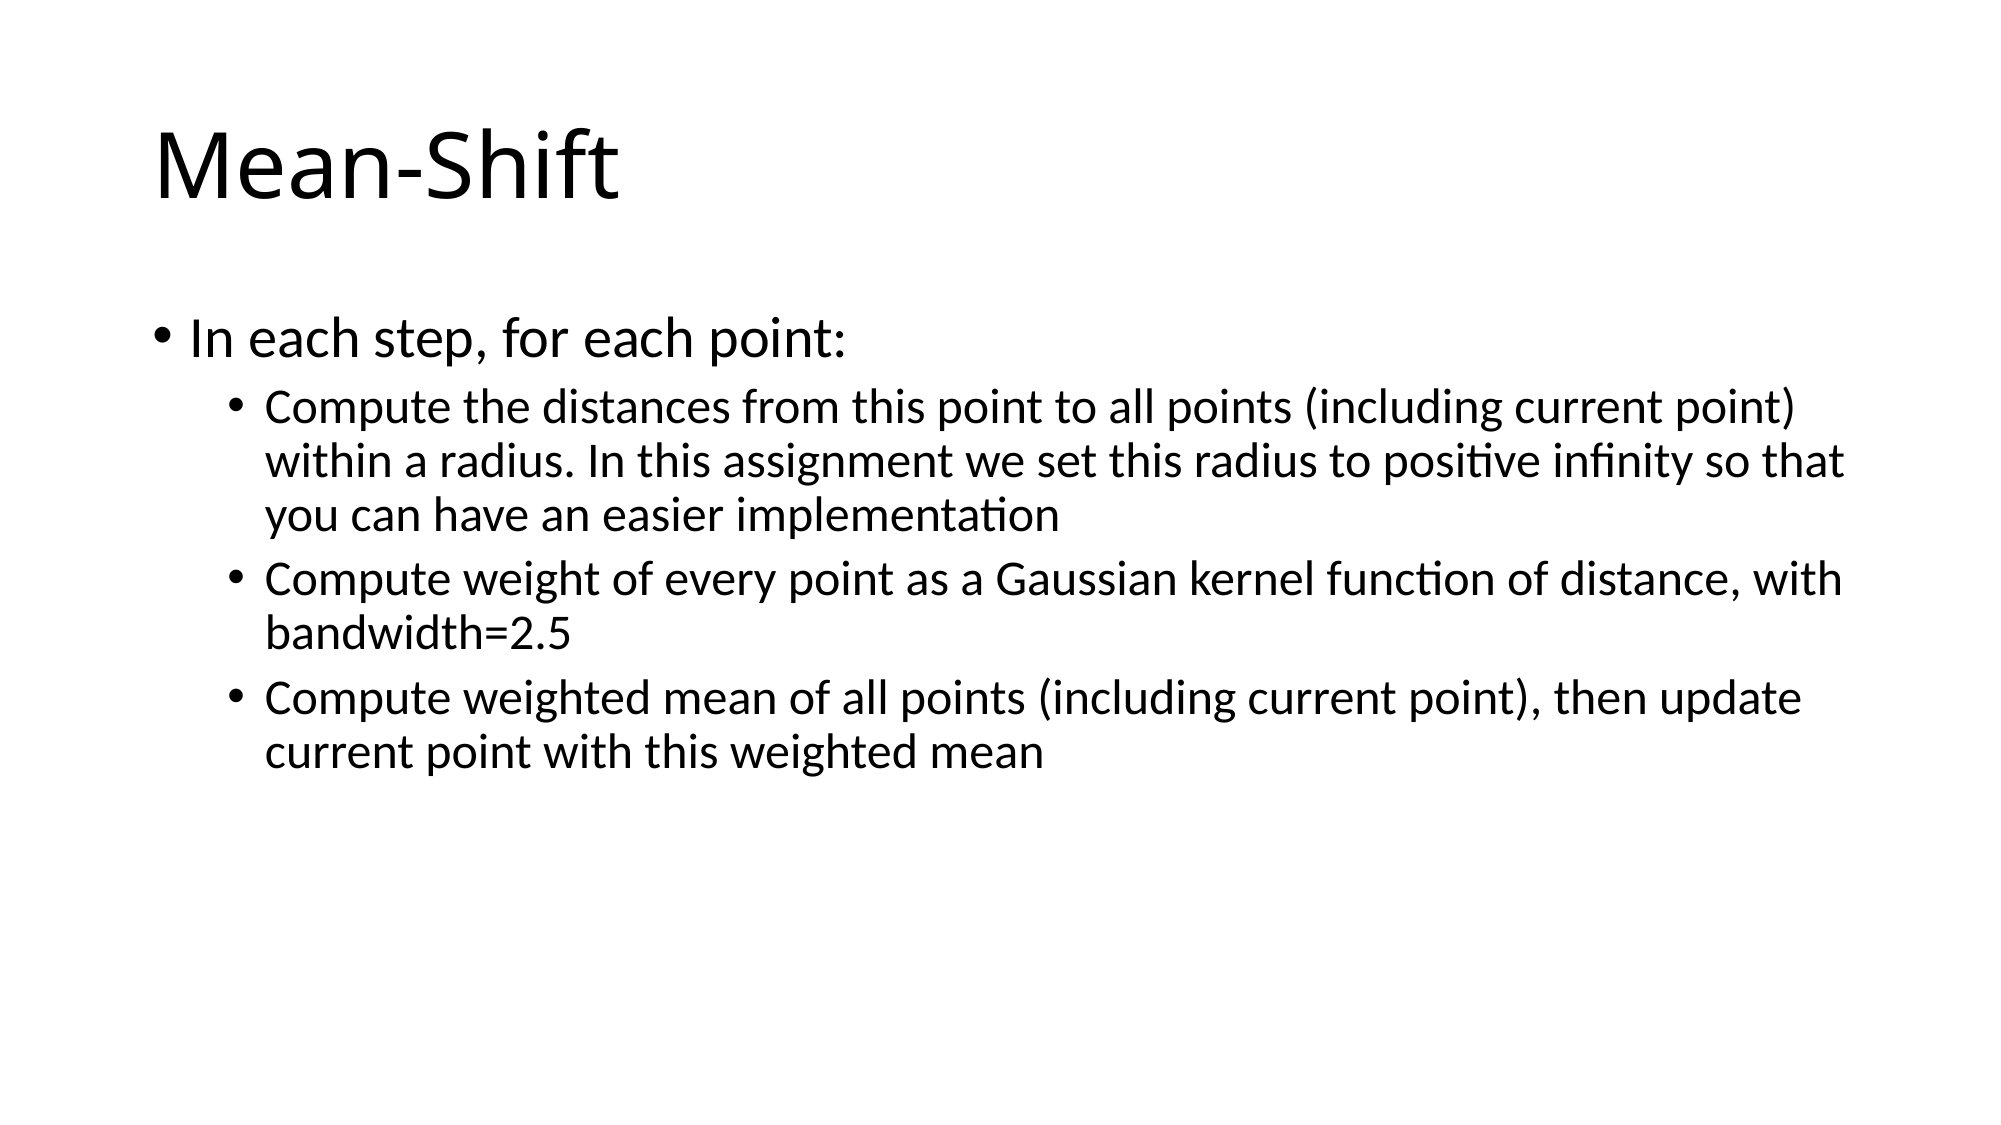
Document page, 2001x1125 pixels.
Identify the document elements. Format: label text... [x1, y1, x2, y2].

title Mean-Shift [137, 59, 1863, 278]
list In each step, for each point: Compute the distances from this point to all points (including current point) within a radius. In this assignment we set this radius to positive infinity so that you can have an easier implementation Compute weight of every point as a Gaussian kernel function of distance, with bandwidth=2.5 Compute weighted mean of all points (including current point), then update current point with this weighted mean [137, 299, 1863, 1014]
